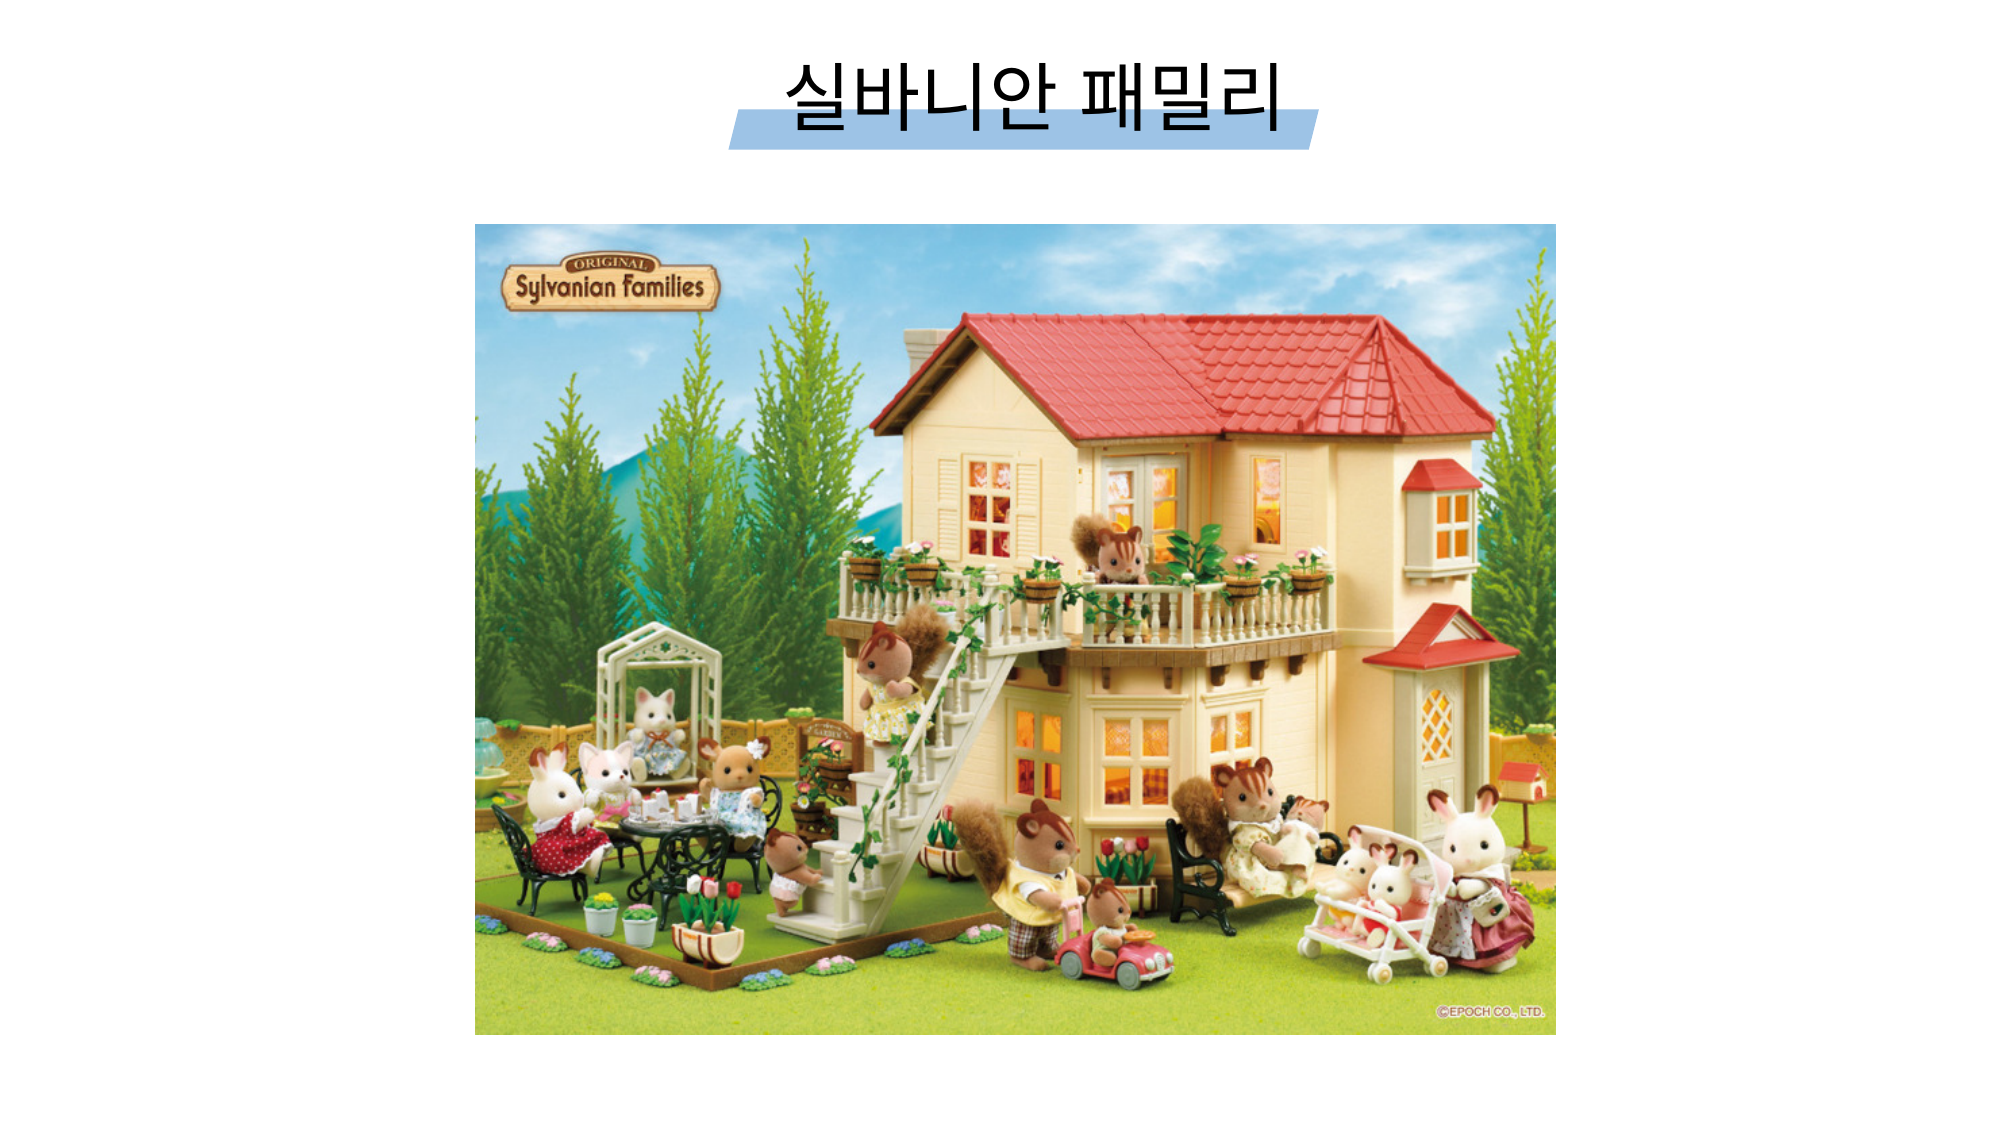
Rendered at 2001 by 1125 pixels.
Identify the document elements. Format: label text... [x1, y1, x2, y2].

title 실바니안 패밀리 [284, 34, 1785, 150]
picture [475, 224, 1556, 1035]
